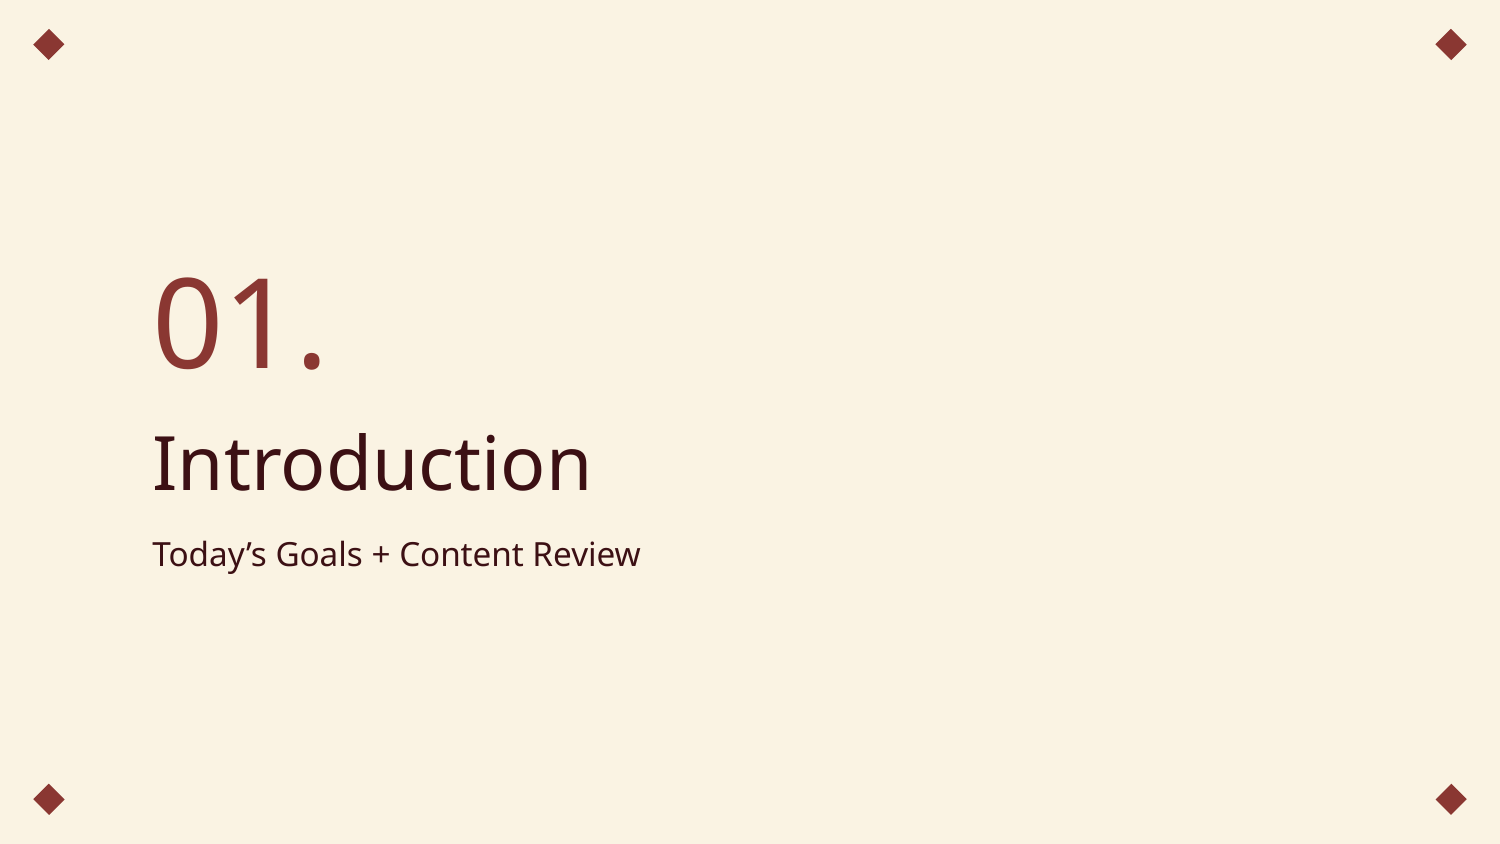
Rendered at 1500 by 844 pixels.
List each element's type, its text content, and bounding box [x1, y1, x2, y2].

title Introduction [137, 382, 1128, 521]
title 01. [137, 249, 406, 388]
subtitle Today’s Goals + Content Review [137, 517, 895, 595]
